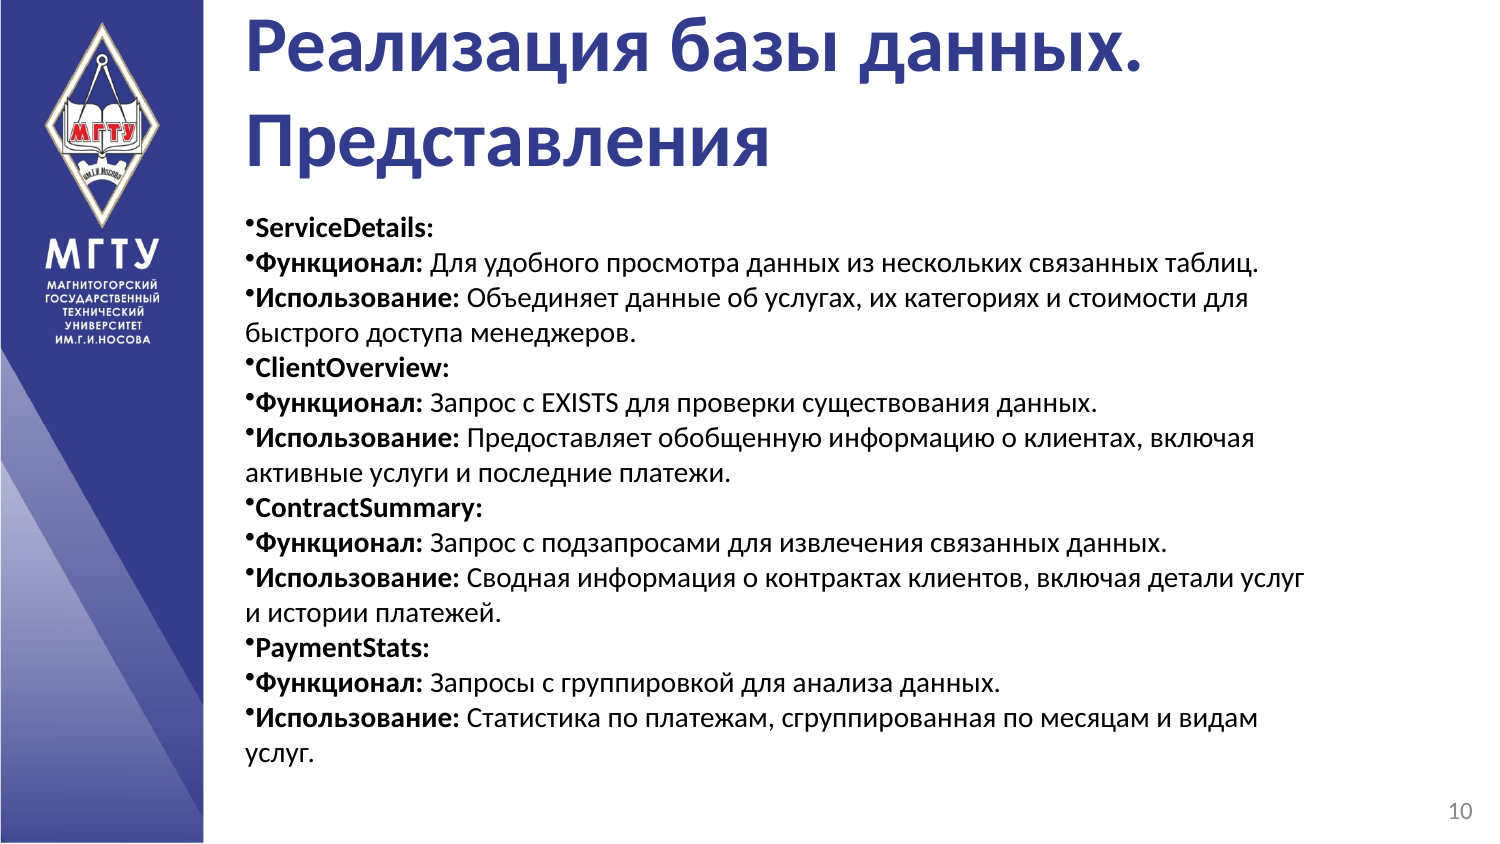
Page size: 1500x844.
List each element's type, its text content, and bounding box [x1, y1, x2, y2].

list ServiceDetails: Функционал: Для удобного просмотра данных из нескольких связанных таблиц. Использование: Объединяет данные об услугах, их категориях и стоимости для быстрого доступа менеджеров. ClientOverview: Функционал: Запрос с EXISTS для проверки существования данных. Использование: Предоставляет обобщенную информацию о клиентах, включая активные услуги и последние платежи. ContractSummary: Функционал: Запрос с подзапросами для извлечения связанных данных. Использование: Сводная информация о контрактах клиентов, включая детали услуг и истории платежей. PaymentStats: Функционал: Запросы с группировкой для анализа данных. Использование: Статистика по платежам, сгруппированная по месяцам и видам услуг. [230, 201, 1329, 811]
title Реализация базы данных. Представления [230, 0, 1459, 174]
slide_number 10 [1137, 786, 1488, 832]
picture [0, 0, 205, 844]
